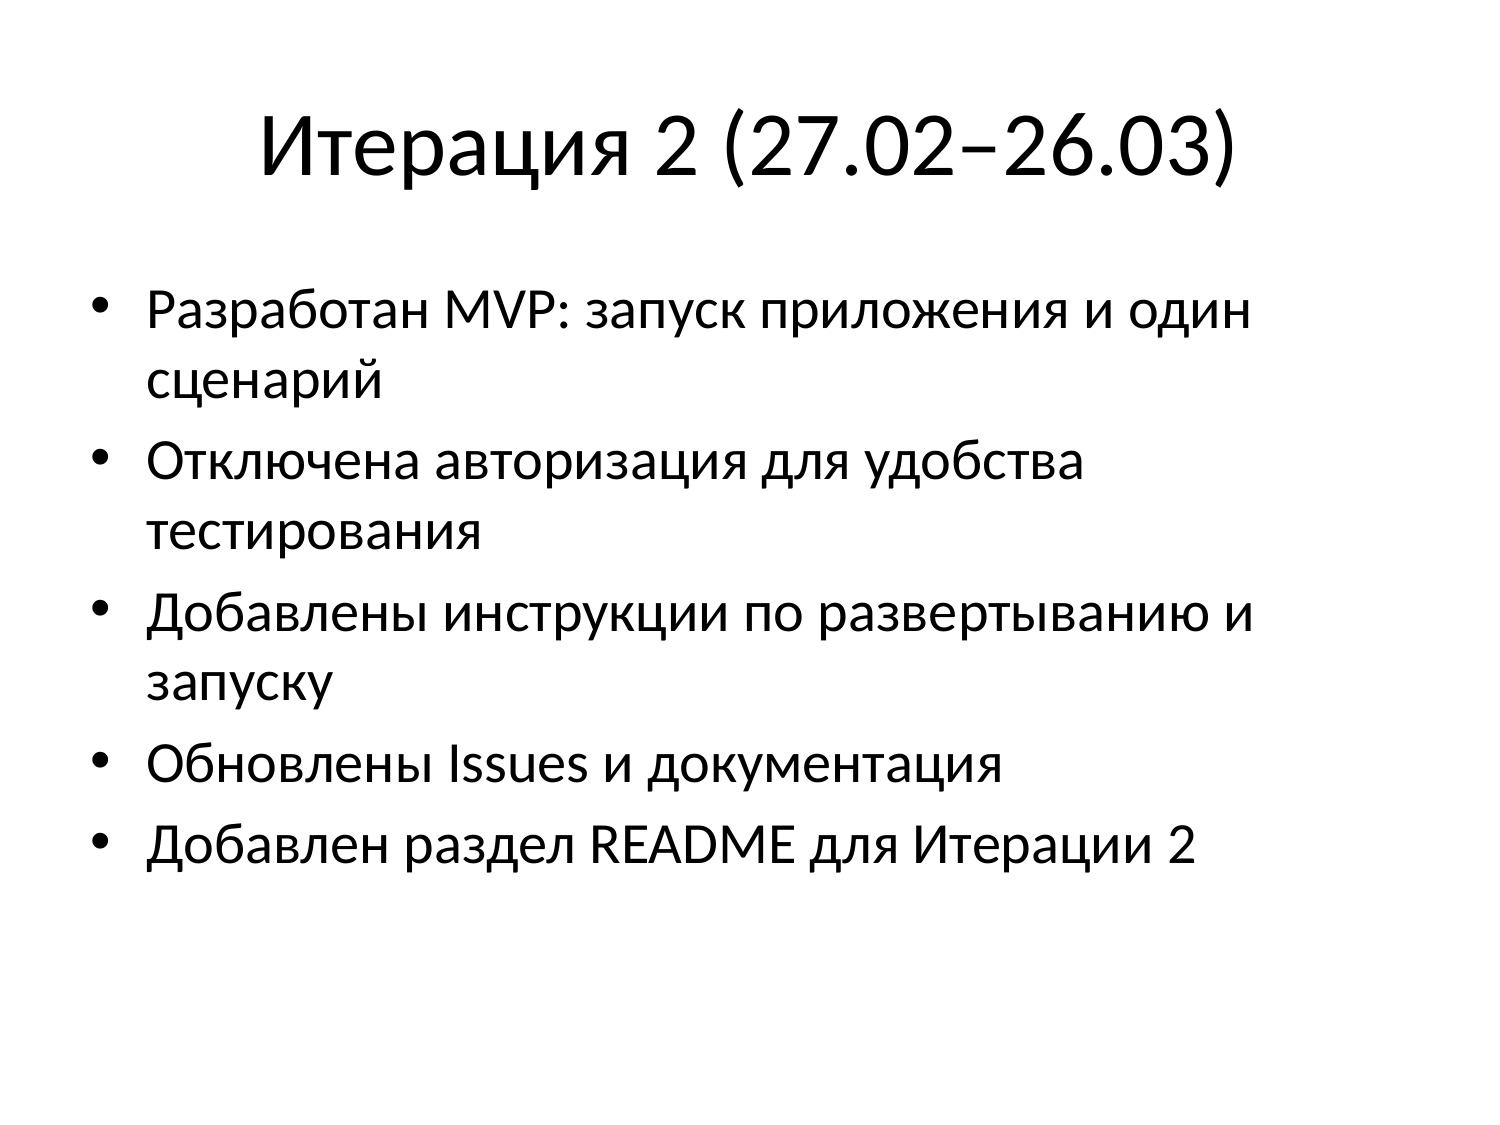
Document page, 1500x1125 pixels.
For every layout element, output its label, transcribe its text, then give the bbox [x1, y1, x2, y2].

list Разработан MVP: запуск приложения и один сценарий Отключена авторизация для удобства тестирования Добавлены инструкции по развертыванию и запуску Обновлены Issues и документация Добавлен раздел README для Итерации 2 [75, 262, 1425, 1005]
title Итерация 2 (27.02–26.03) [75, 45, 1425, 233]
